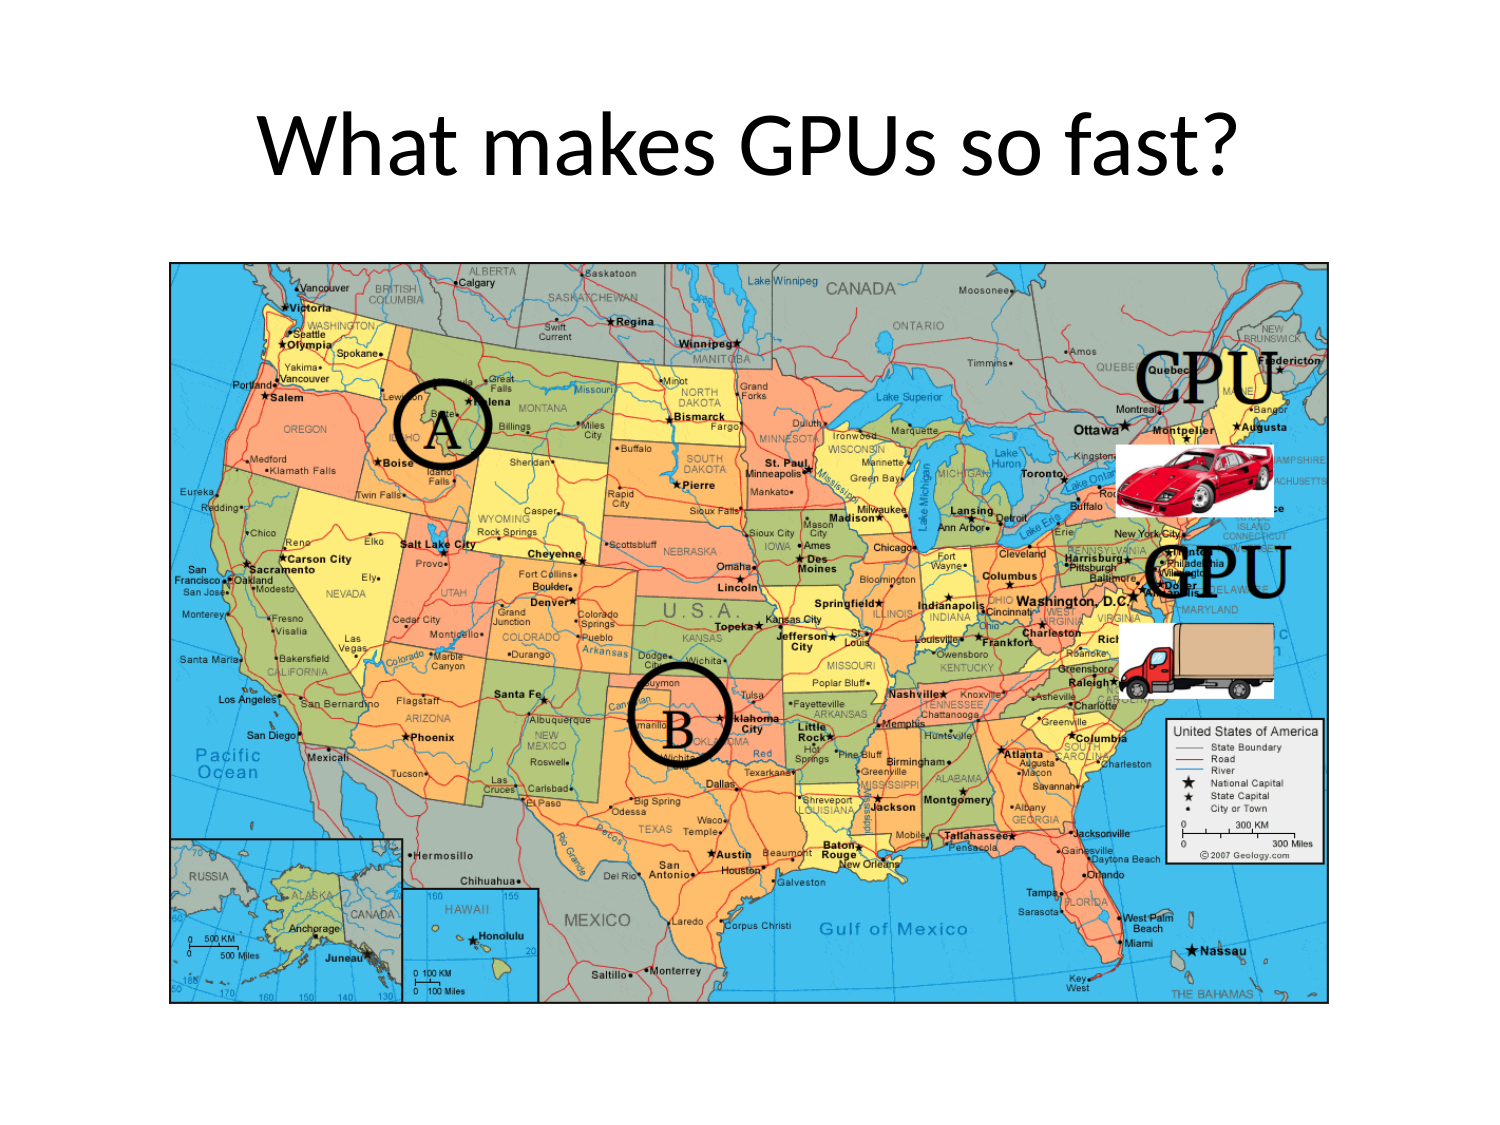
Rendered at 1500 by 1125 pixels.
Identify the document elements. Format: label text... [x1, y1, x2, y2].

picture [169, 262, 1331, 1006]
text_box What makes GPUs so fast? [75, 45, 1425, 233]
